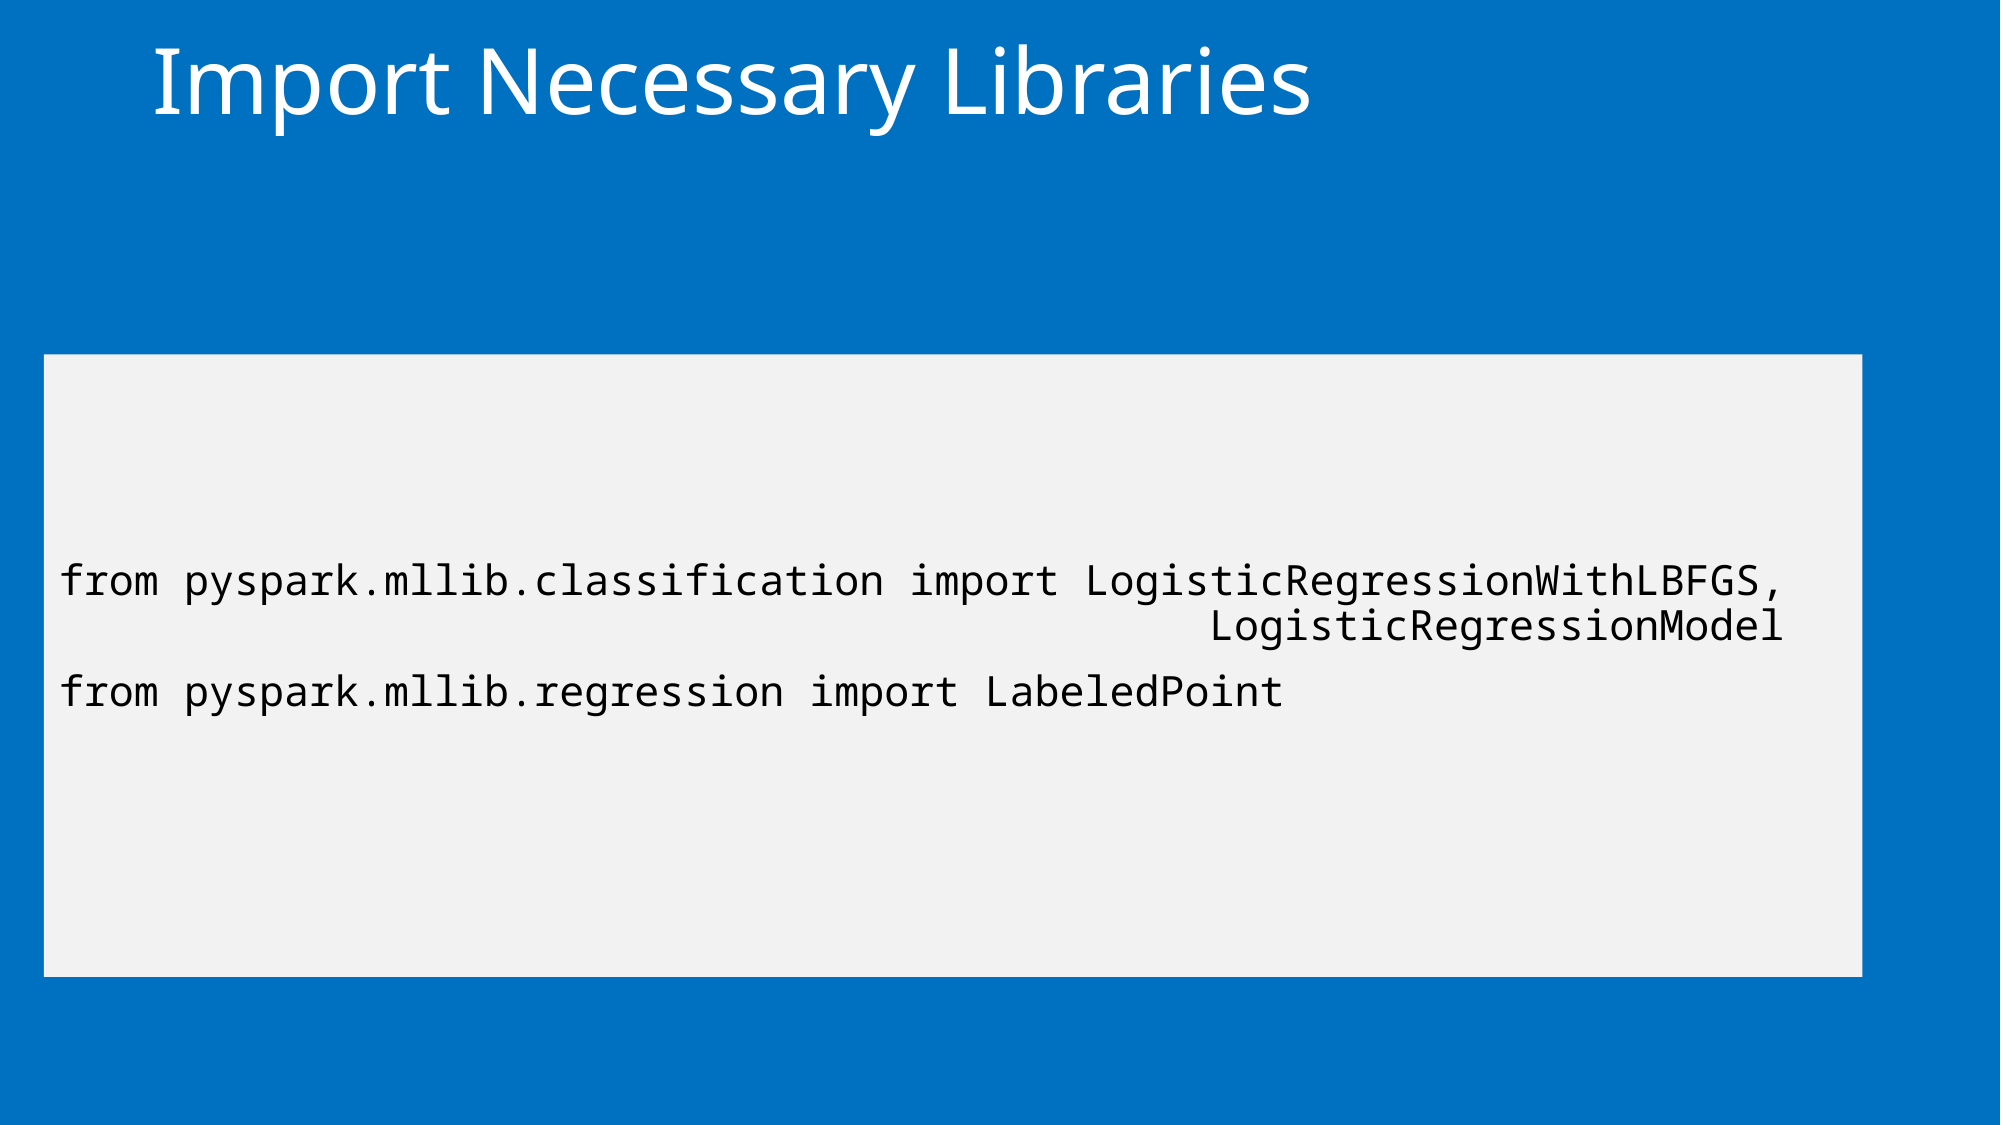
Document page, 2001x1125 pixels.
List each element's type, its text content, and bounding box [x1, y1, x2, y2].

title Import Necessary Libraries [137, 25, 1863, 145]
list from pyspark.mllib.classification import LogisticRegressionWithLBFGS, LogisticRegressionModel from pyspark.mllib.regression import LabeledPoint [43, 354, 1863, 977]
